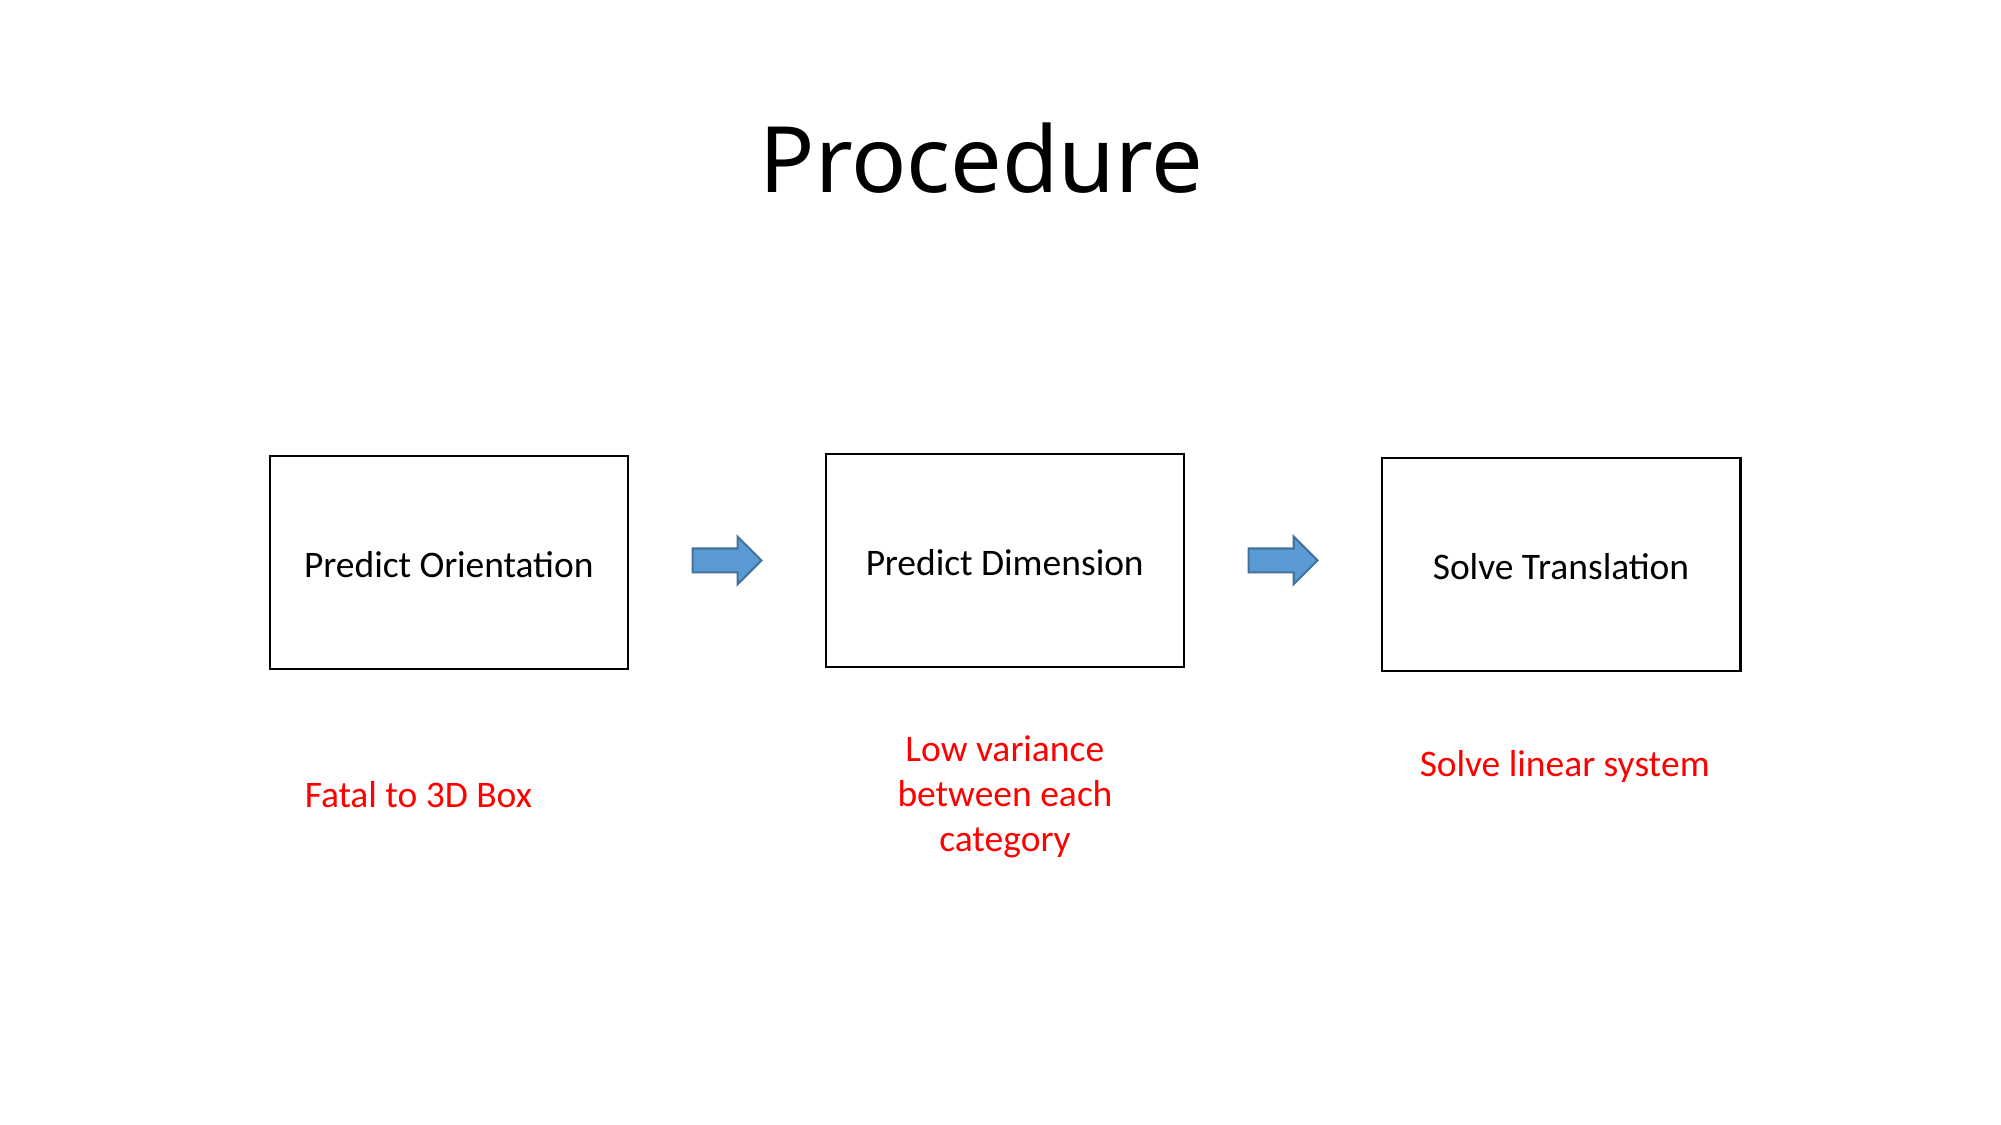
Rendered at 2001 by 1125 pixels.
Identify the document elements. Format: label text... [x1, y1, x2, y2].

title Procedure [119, 53, 1845, 272]
text_box Solve Translation [1381, 457, 1742, 672]
text_box Fatal to 3D Box [269, 762, 568, 822]
text_box Solve linear system [1389, 731, 1741, 792]
text_box [1247, 534, 1320, 587]
text_box [691, 534, 763, 587]
text_box Low variance between each category [856, 716, 1154, 867]
text_box Predict Dimension [825, 453, 1185, 668]
text_box Predict Orientation [269, 455, 629, 670]
